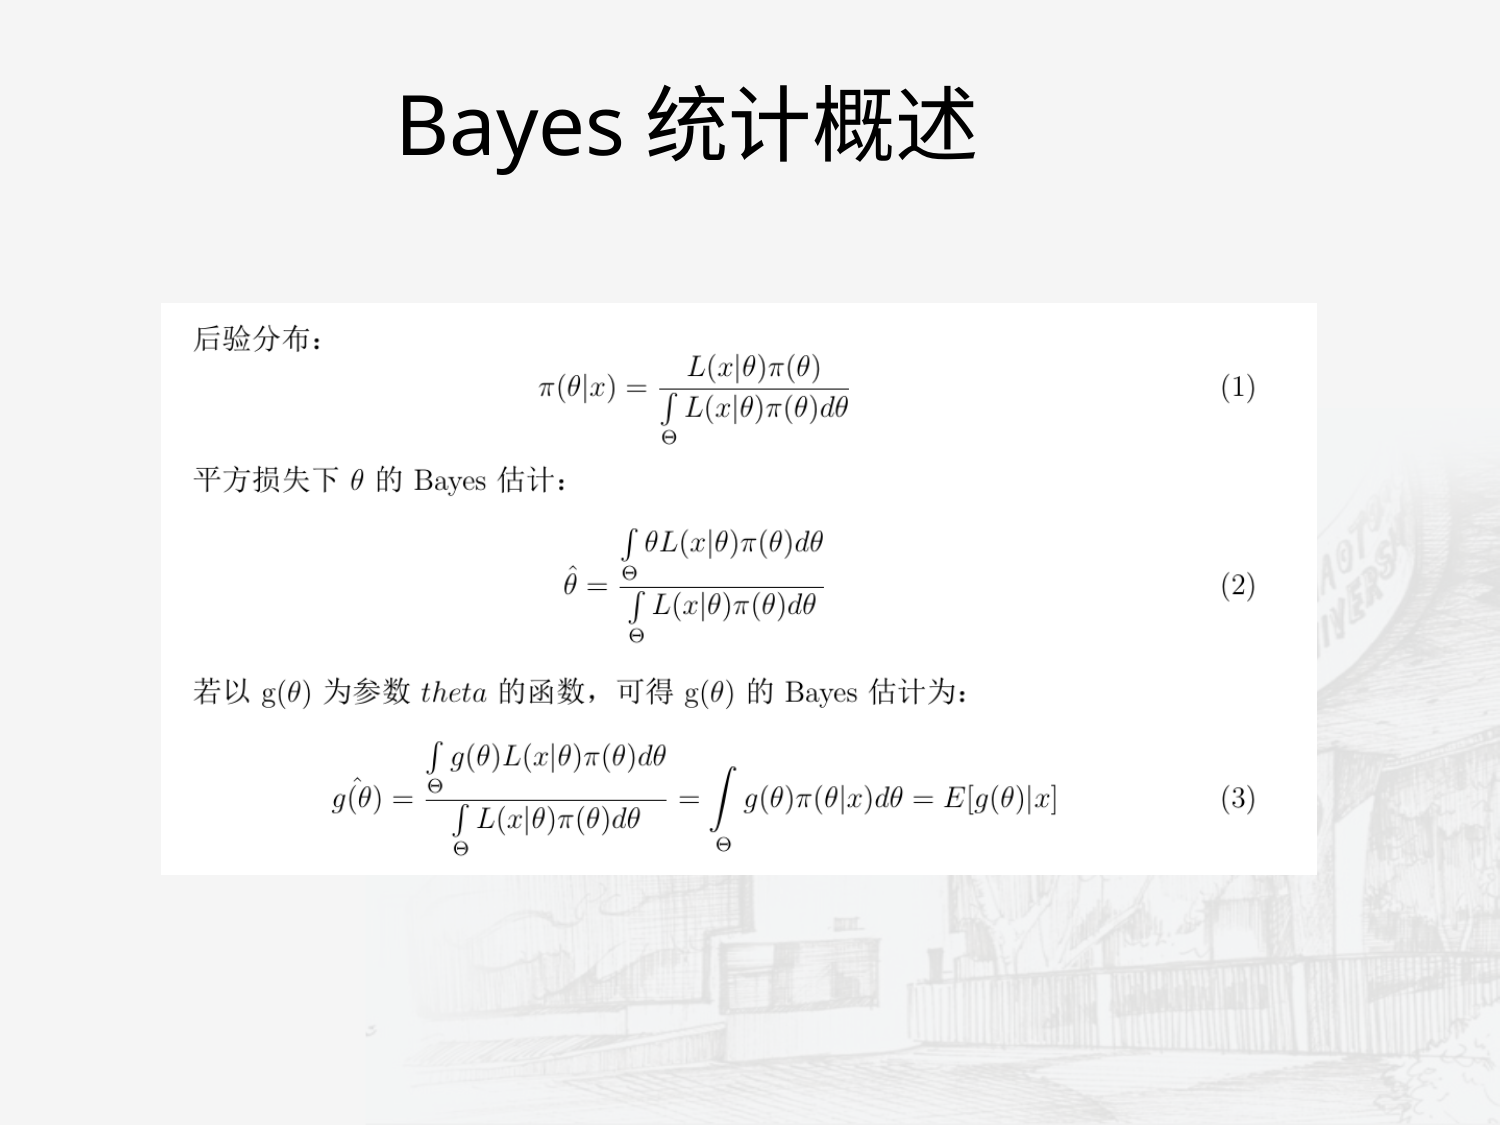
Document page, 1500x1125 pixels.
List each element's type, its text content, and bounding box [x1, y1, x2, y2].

picture [161, 303, 1317, 875]
text_box Bayes统计概述 [76, 64, 1413, 180]
